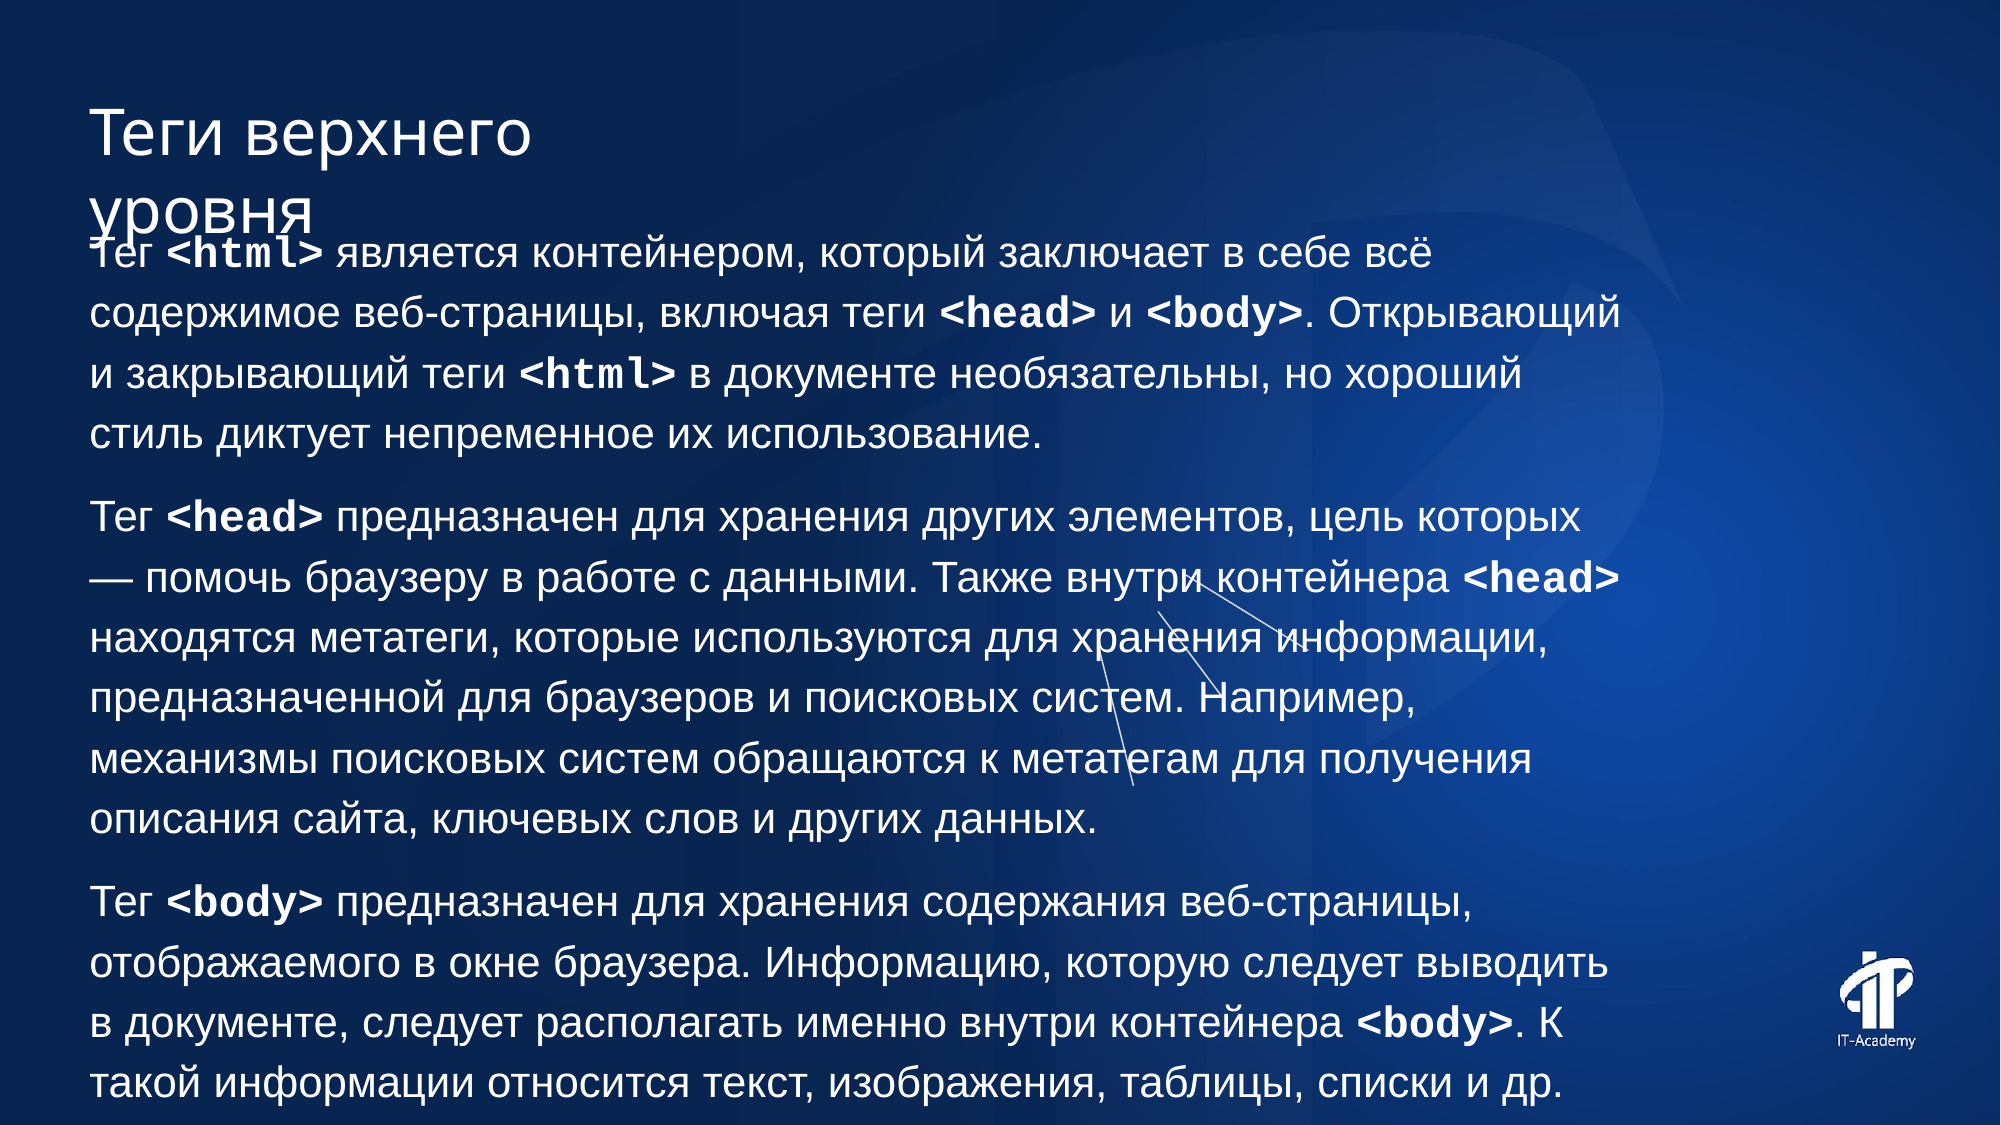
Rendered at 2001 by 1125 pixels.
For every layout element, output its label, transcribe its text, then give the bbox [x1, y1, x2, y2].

picture [0, 0, 2001, 1125]
text_box Тег <html> является контейнером, который заключает в себе всё содержимое веб-страницы, включая теги <head> и <body>. Открывающий и закрывающий теги <html> в документе необязательны, но хороший стиль диктует непременное их использование. Тег <head> предназначен для хранения других элементов, цель которых — помочь браузеру в работе с данными. Также внутри контейнера <head> находятся метатеги, которые используются для хранения информации, предназначенной для браузеров и поисковых систем. Например, механизмы поисковых систем обращаются к метатегам для получения описания сайта, ключевых слов и других данных. Тег <body> предназначен для хранения содержания веб-страницы, отображаемого в окне браузера. Информацию, которую следует выводить в документе, следует располагать именно внутри контейнера <body>. К такой информации относится текст, изображения, таблицы, списки и др. [74, 200, 1637, 1122]
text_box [1184, 574, 1309, 651]
text_box Теги верхнего уровня [74, 76, 775, 200]
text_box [1157, 611, 1224, 698]
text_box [1097, 644, 1134, 786]
